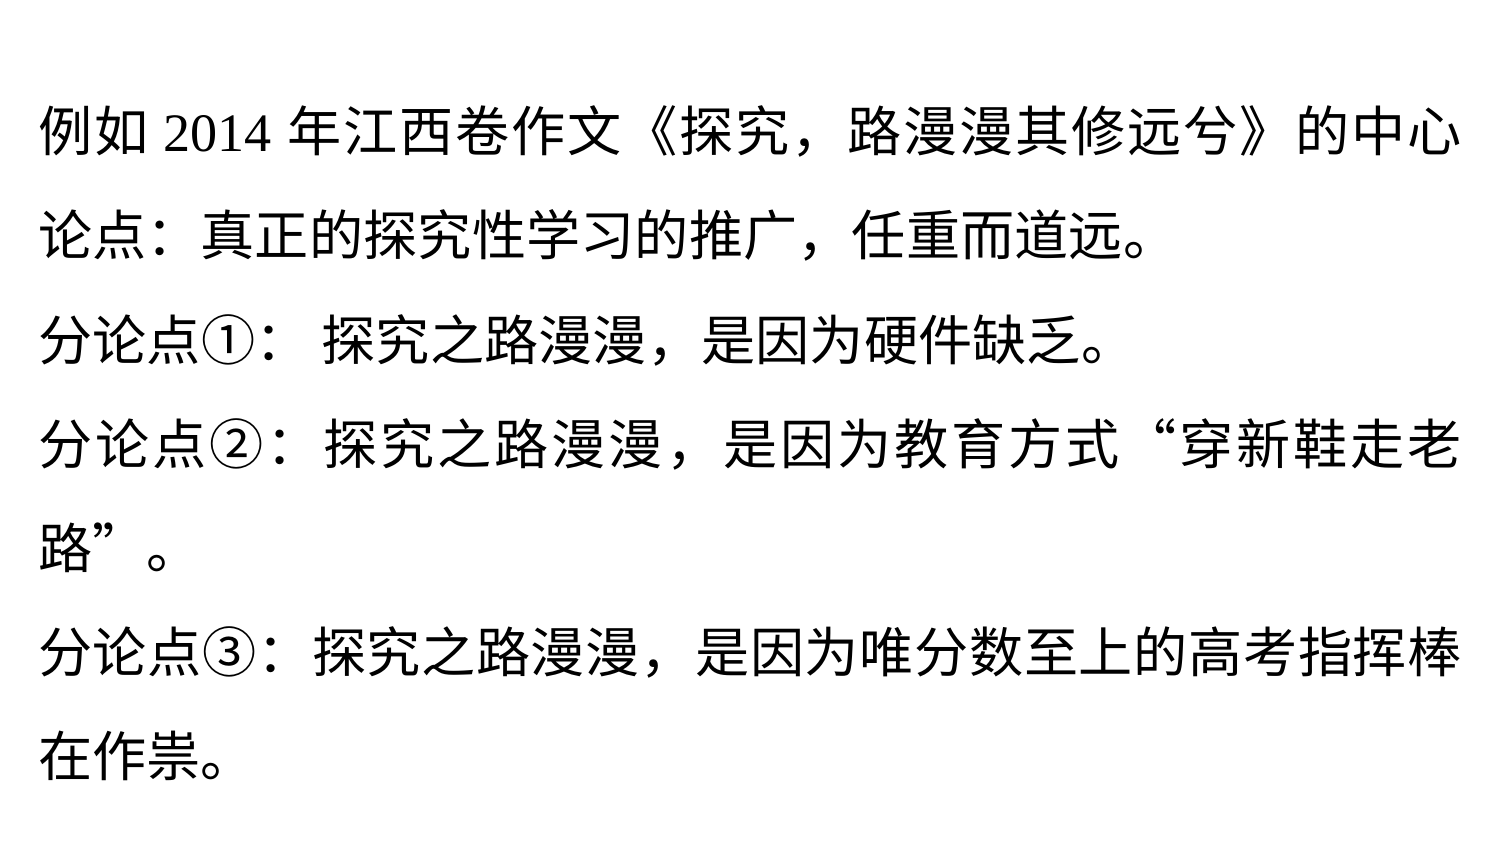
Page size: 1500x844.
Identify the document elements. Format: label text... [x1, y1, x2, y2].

text_box 例如2014年江西卷作文《探究，路漫漫其修远兮》的中心论点：真正的探究性学习的推广，任重而道远。 分论点①： 探究之路漫漫，是因为硬件缺乏。 分论点②：探究之路漫漫，是因为教育方式“穿新鞋走老路”。 分论点③：探究之路漫漫，是因为唯分数至上的高考指挥棒在作祟。 [23, 50, 1477, 795]
